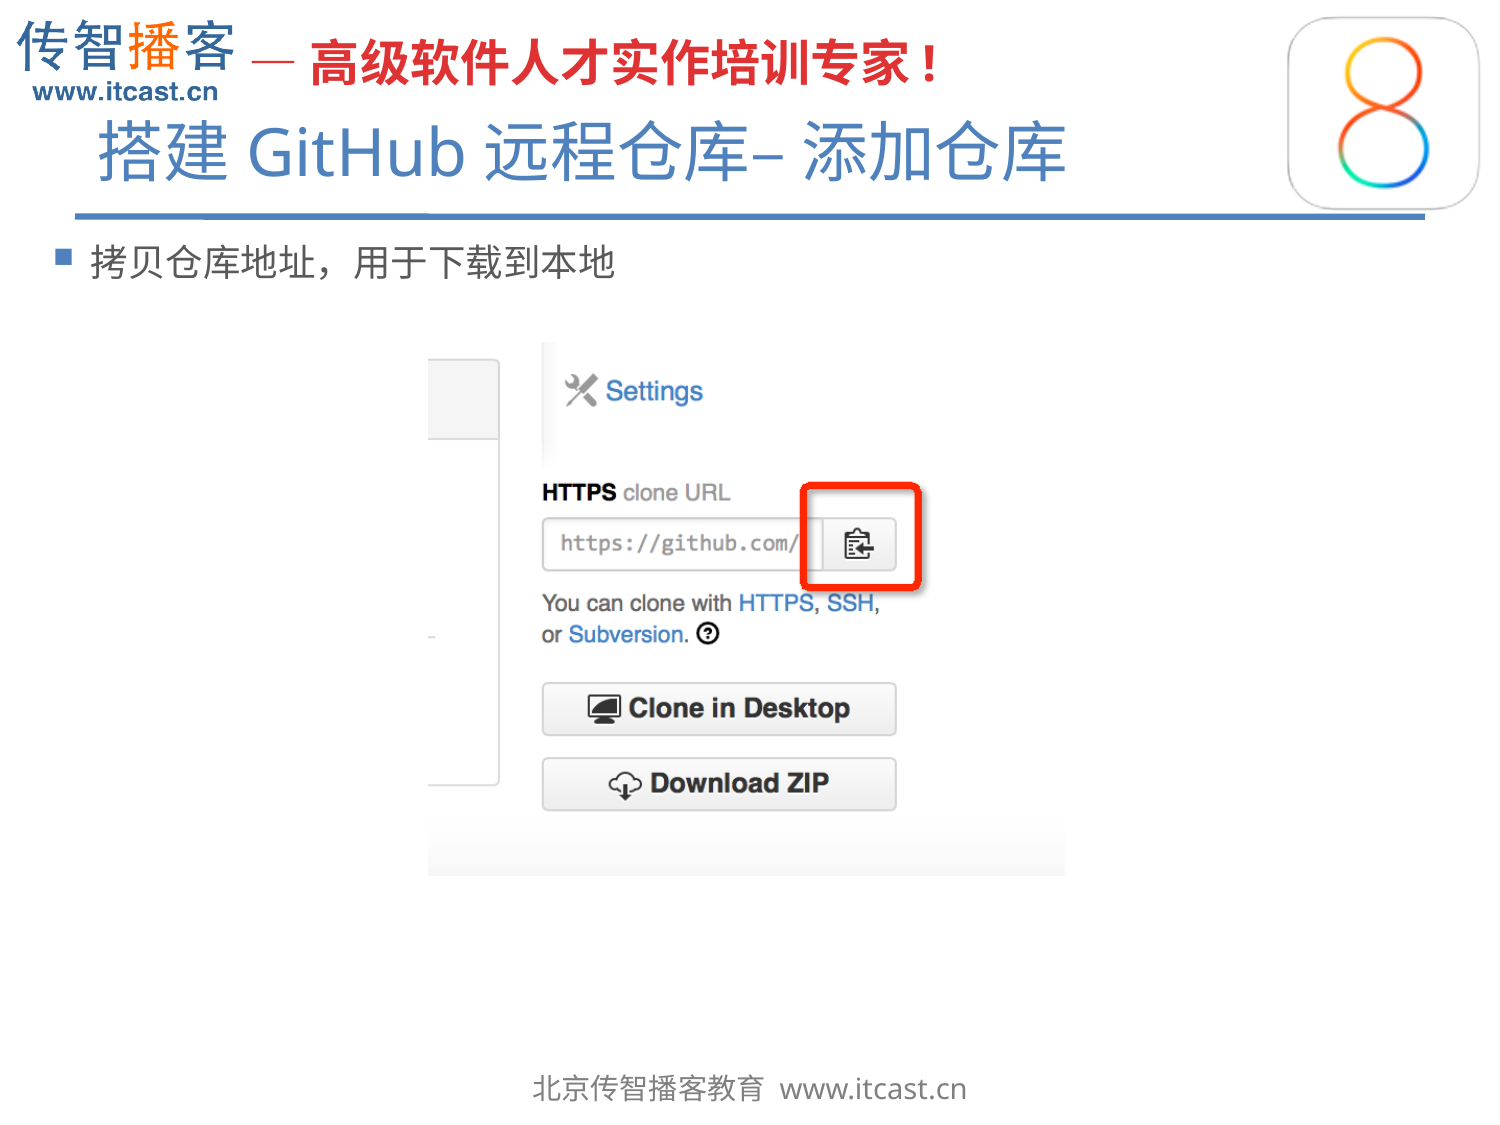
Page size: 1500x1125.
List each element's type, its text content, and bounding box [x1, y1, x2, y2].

title 搭建GitHub远程仓库– 添加仓库 [81, 102, 1416, 231]
picture [1270, 0, 1497, 227]
list 拷贝仓库地址，用于下载到本地 [38, 231, 1461, 320]
picture [16, 19, 234, 101]
picture [428, 341, 1065, 876]
